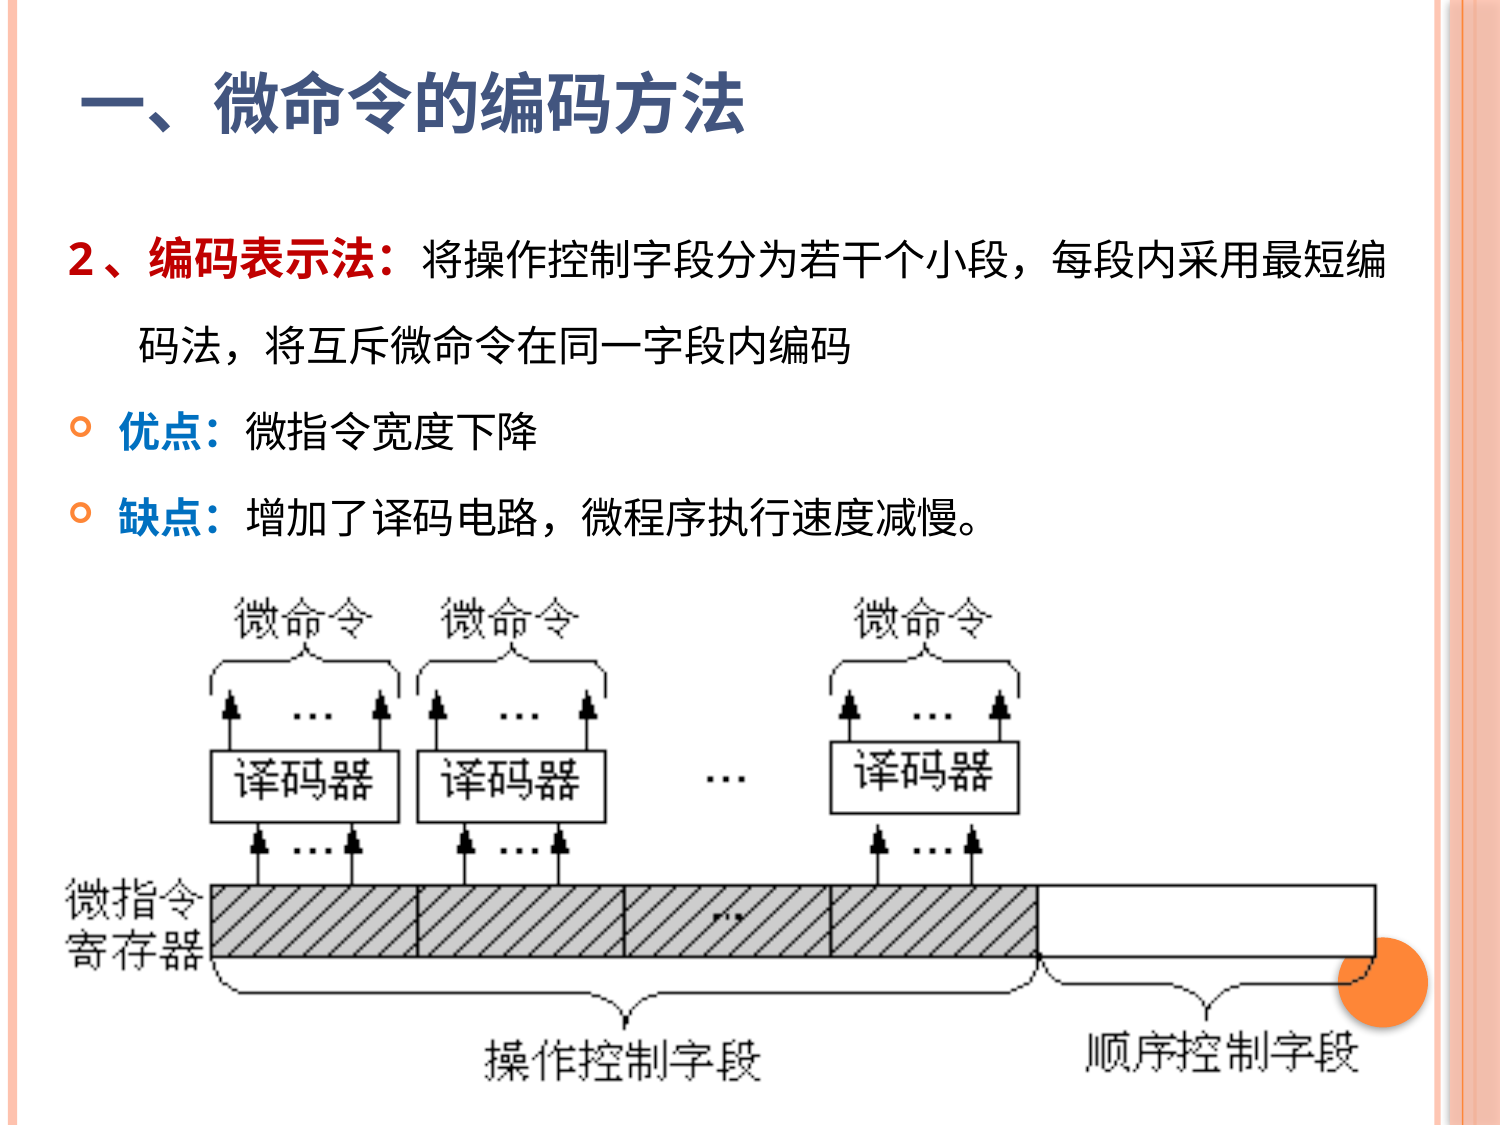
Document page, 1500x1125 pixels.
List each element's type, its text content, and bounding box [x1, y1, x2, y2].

picture [28, 573, 1401, 1107]
text_box 一、微命令的编码方法 [64, 54, 1391, 150]
list 2、编码表示法：将操作控制字段分为若干个小段，每段内采用最短编码法，将互斥微命令在同一字段内编码 优点：微指令宽度下降 缺点：增加了译码电路，微程序执行速度减慢。 [53, 184, 1404, 551]
